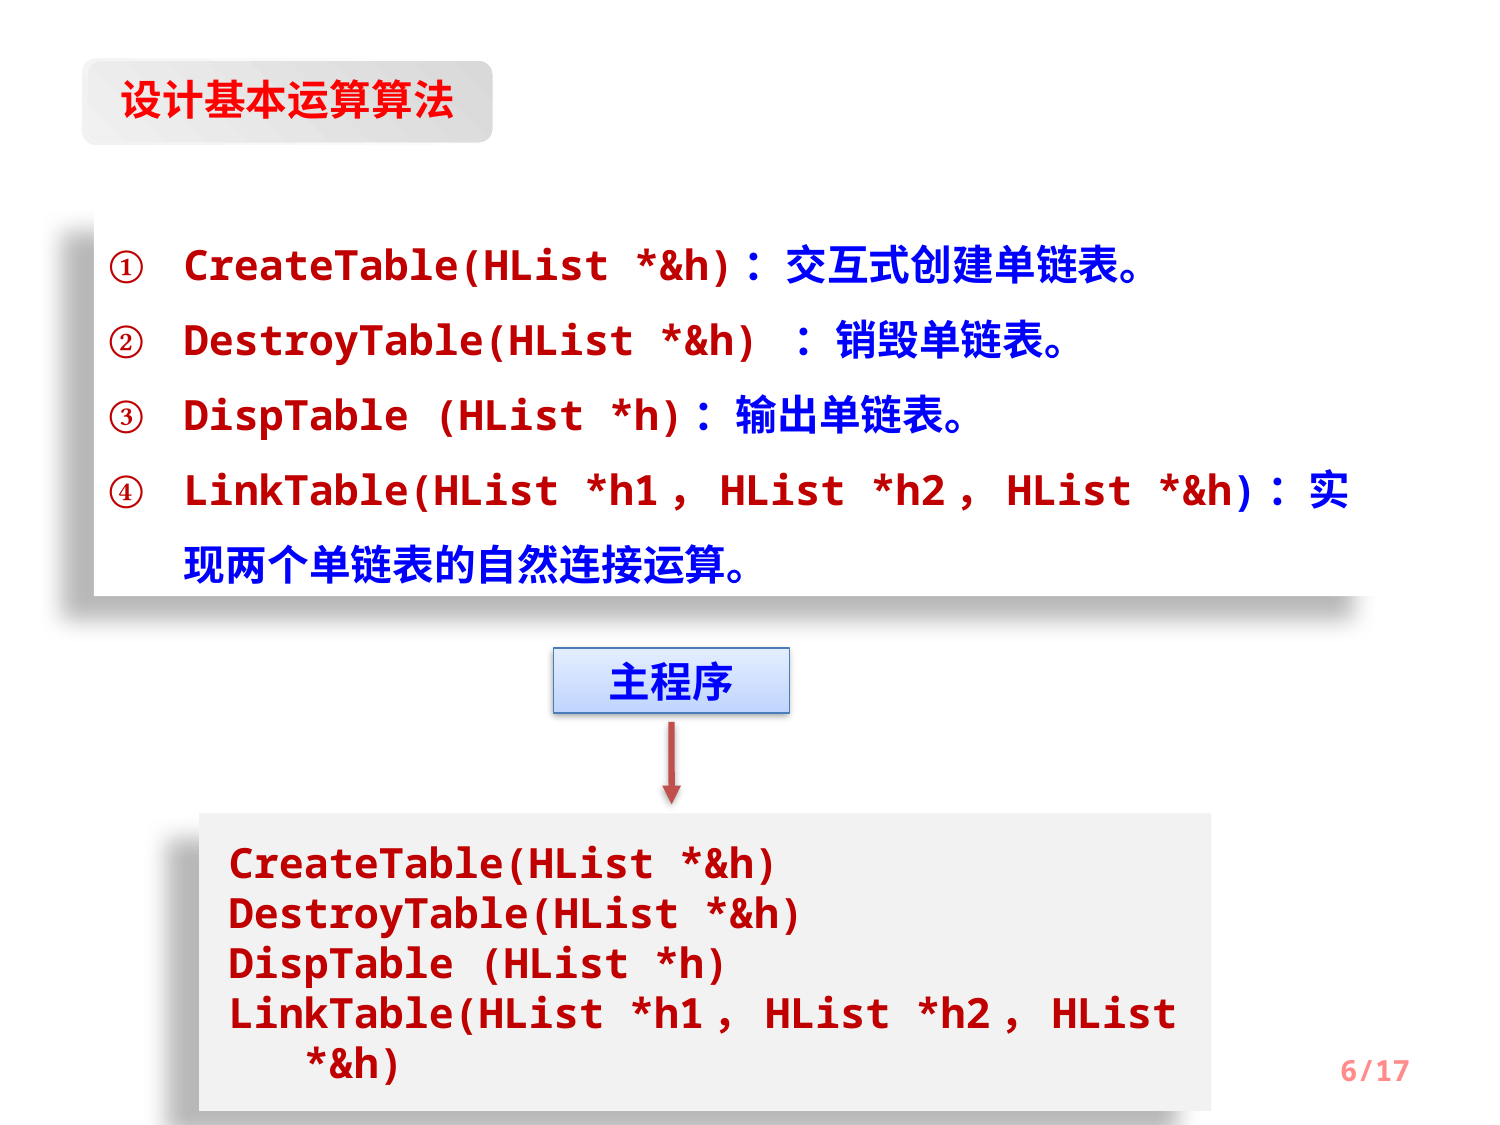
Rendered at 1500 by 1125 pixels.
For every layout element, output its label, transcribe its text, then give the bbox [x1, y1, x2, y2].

slide_number 6/17 [1074, 1042, 1425, 1103]
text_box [81, 58, 493, 146]
text_box 主程序 [553, 647, 790, 714]
text_box CreateTable(HList *&h) DestroyTable(HList *&h) DispTable (HList *h) LinkTable(HList *h1，HList *h2，HList *&h) [198, 813, 1212, 1112]
text_box [662, 721, 682, 805]
text_box CreateTable(HList *&h)：交互式创建单链表。 DestroyTable(HList *&h) ：销毁单链表。 DispTable (HList *h)：输出单链表。 LinkTable(HList *h1，HList *h2，HList *&h)：实现两个单链表的自然连接运算。 [93, 206, 1389, 597]
